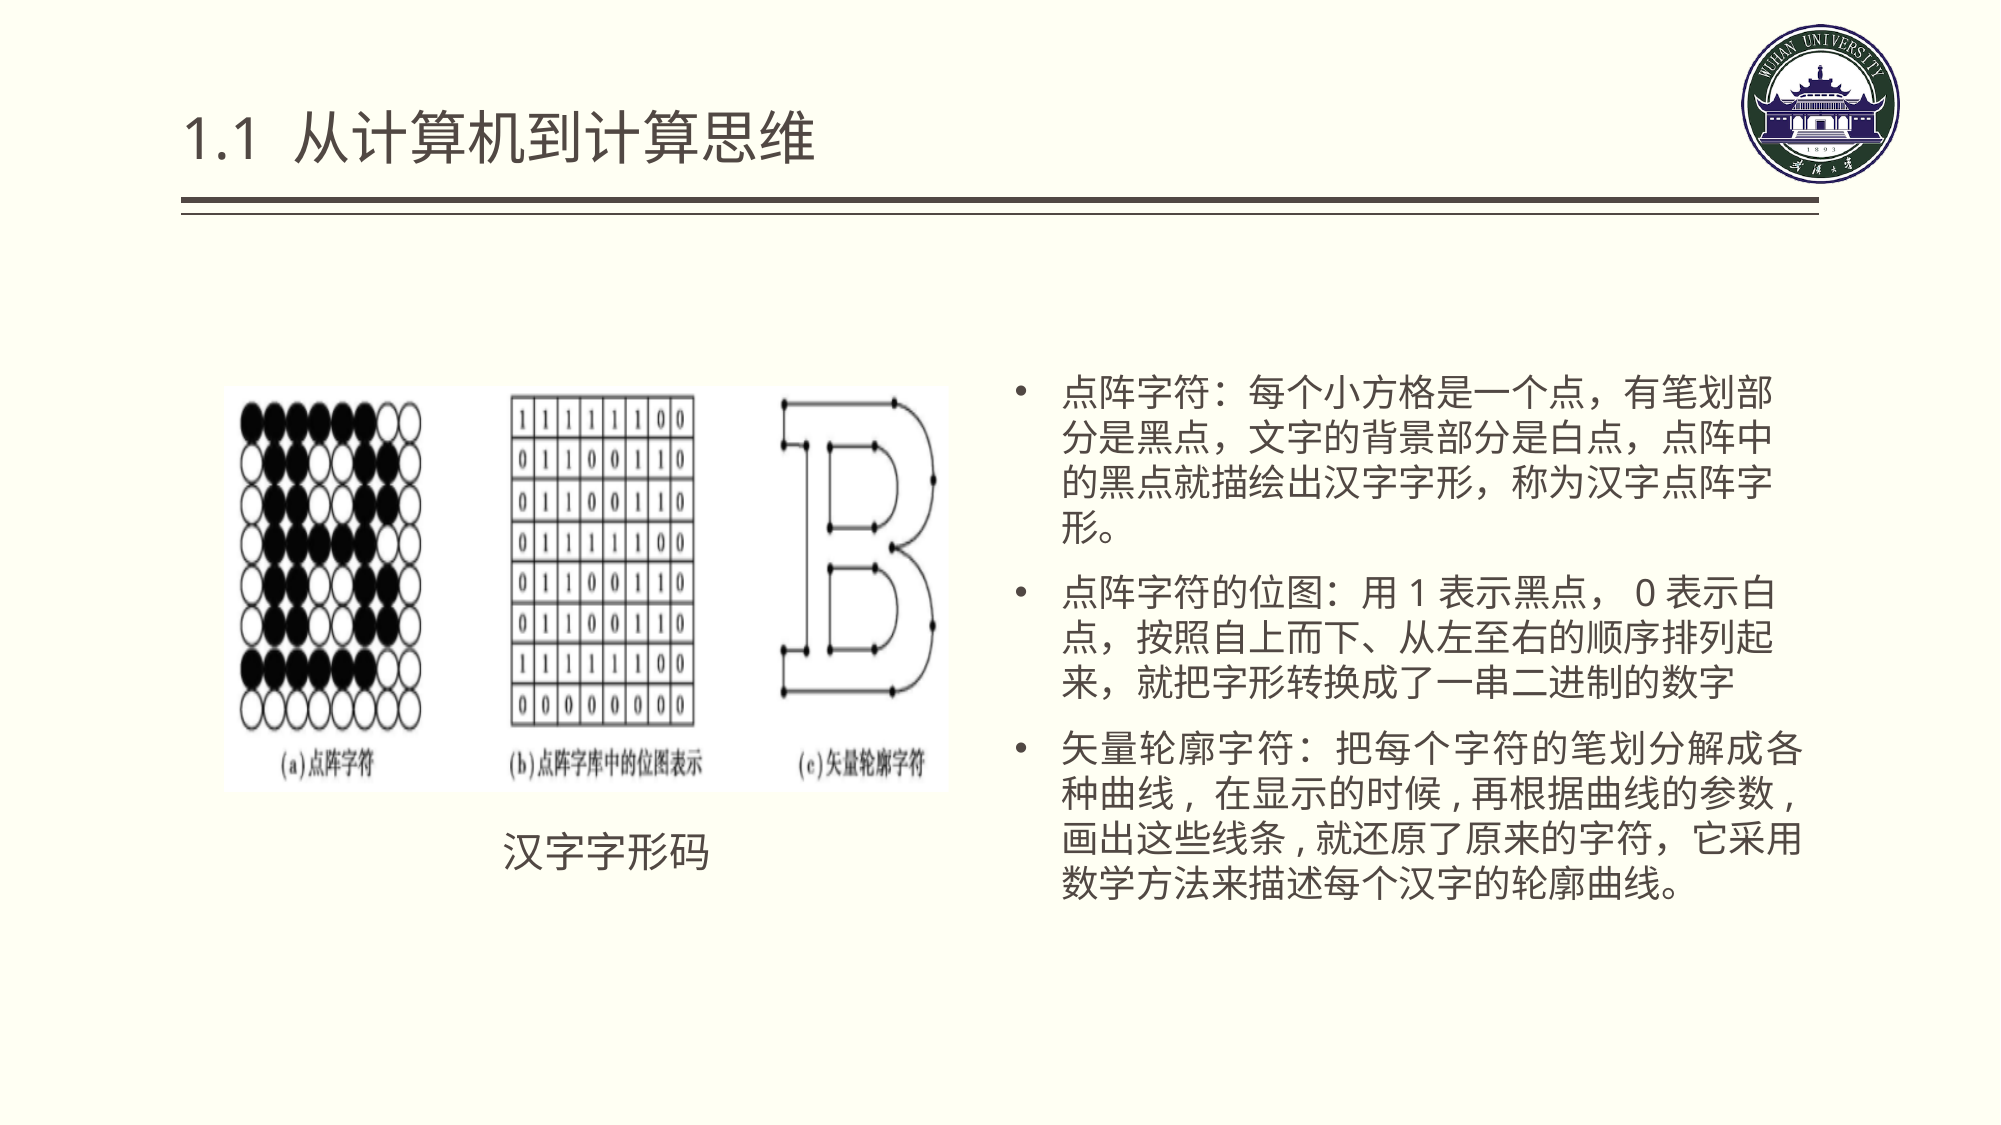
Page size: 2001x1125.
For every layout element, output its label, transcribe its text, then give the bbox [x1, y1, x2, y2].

title 1.1 从计算机到计算思维 [181, 101, 1819, 180]
text_box 点阵字符：每个小方格是一个点，有笔划部分是黑点，文字的背景部分是白点，点阵中的黑点就描绘出汉字字形，称为汉字点阵字形。 点阵字符的位图：用1表示黑点，0表示白点，按照自上而下、从左至右的顺序排列起来，就把字形转换成了一串二进制的数字 矢量轮廓字符：把每个字符的笔划分解成各种曲线, 在显示的时候,再根据曲线的参数,画出这些线条,就还原了原来的字符，它采用数学方法来描述每个汉字的轮廓曲线。 [999, 361, 1819, 913]
text_box 汉字字形码 [454, 817, 760, 883]
picture [224, 386, 949, 792]
picture [1741, 24, 1900, 184]
